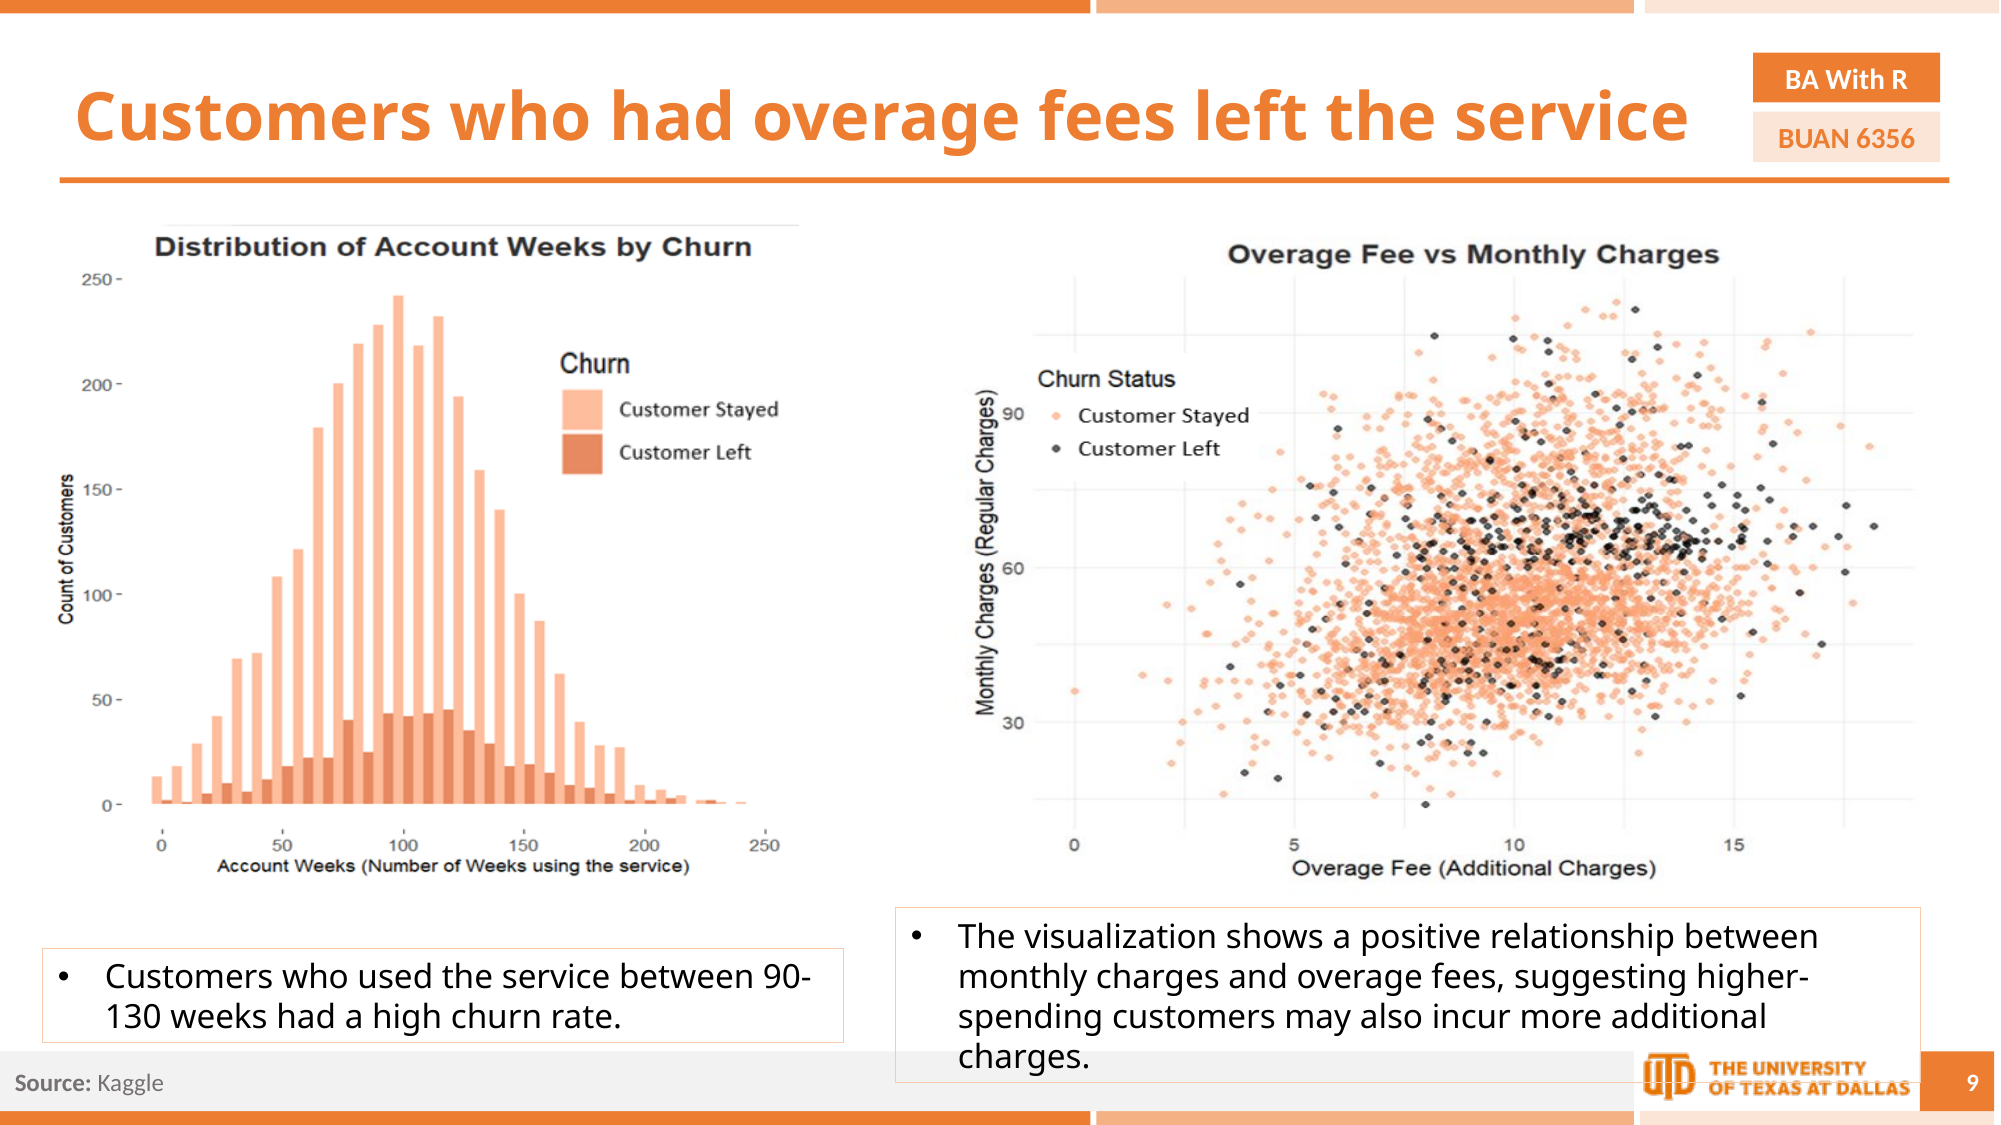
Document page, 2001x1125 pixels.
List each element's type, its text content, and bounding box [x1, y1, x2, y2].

title Customers who had overage fees left the service [59, 59, 1942, 176]
picture [910, 199, 1920, 928]
text_box [1644, 0, 2000, 14]
slide_number 9 [1918, 1050, 1996, 1113]
text_box [0, 0, 1091, 14]
picture [21, 218, 800, 908]
picture [1636, 1043, 1918, 1107]
text_box Source: Kaggle [0, 1050, 1635, 1112]
text_box Customers who used the service between 90-130 weeks had a high churn rate. [42, 948, 844, 1043]
text_box [0, 1112, 1091, 1125]
text_box [59, 176, 1950, 184]
text_box [1095, 1112, 1635, 1125]
text_box BUAN 6356 [1752, 111, 1941, 163]
text_box The visualization shows a positive relationship between monthly charges and overage fees, suggesting higher-spending customers may also incur more additional charges. [895, 907, 1921, 1083]
text_box [1095, 0, 1635, 14]
text_box [1639, 1110, 1995, 1125]
text_box BA With R [1753, 52, 1941, 103]
